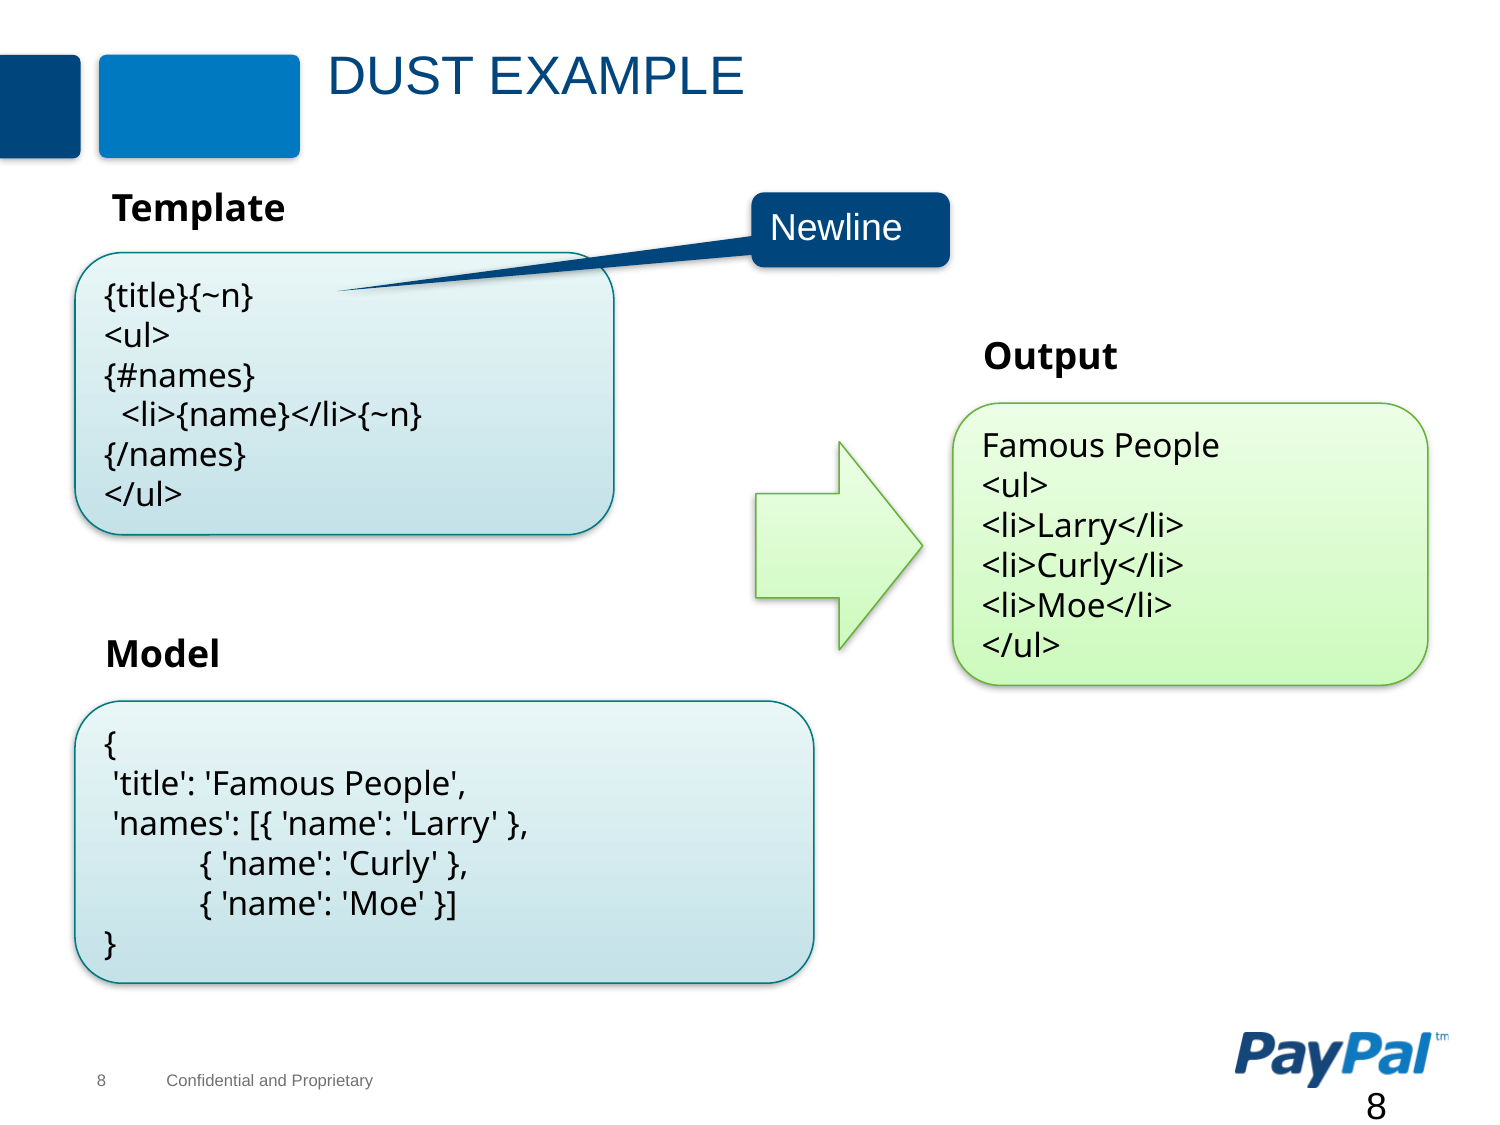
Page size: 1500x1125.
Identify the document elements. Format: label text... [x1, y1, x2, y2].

picture [1235, 1032, 1449, 1088]
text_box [74, 622, 815, 987]
text_box Template [96, 176, 302, 237]
text_box {title}{~n} <ul> {#names} <li>{name}</li>{~n} {/names} </ul> [74, 251, 615, 536]
title Dust Example [312, 37, 1463, 175]
text_box Newline [336, 191, 951, 292]
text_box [755, 324, 1429, 689]
slide_number 8 [1351, 1074, 1500, 1125]
